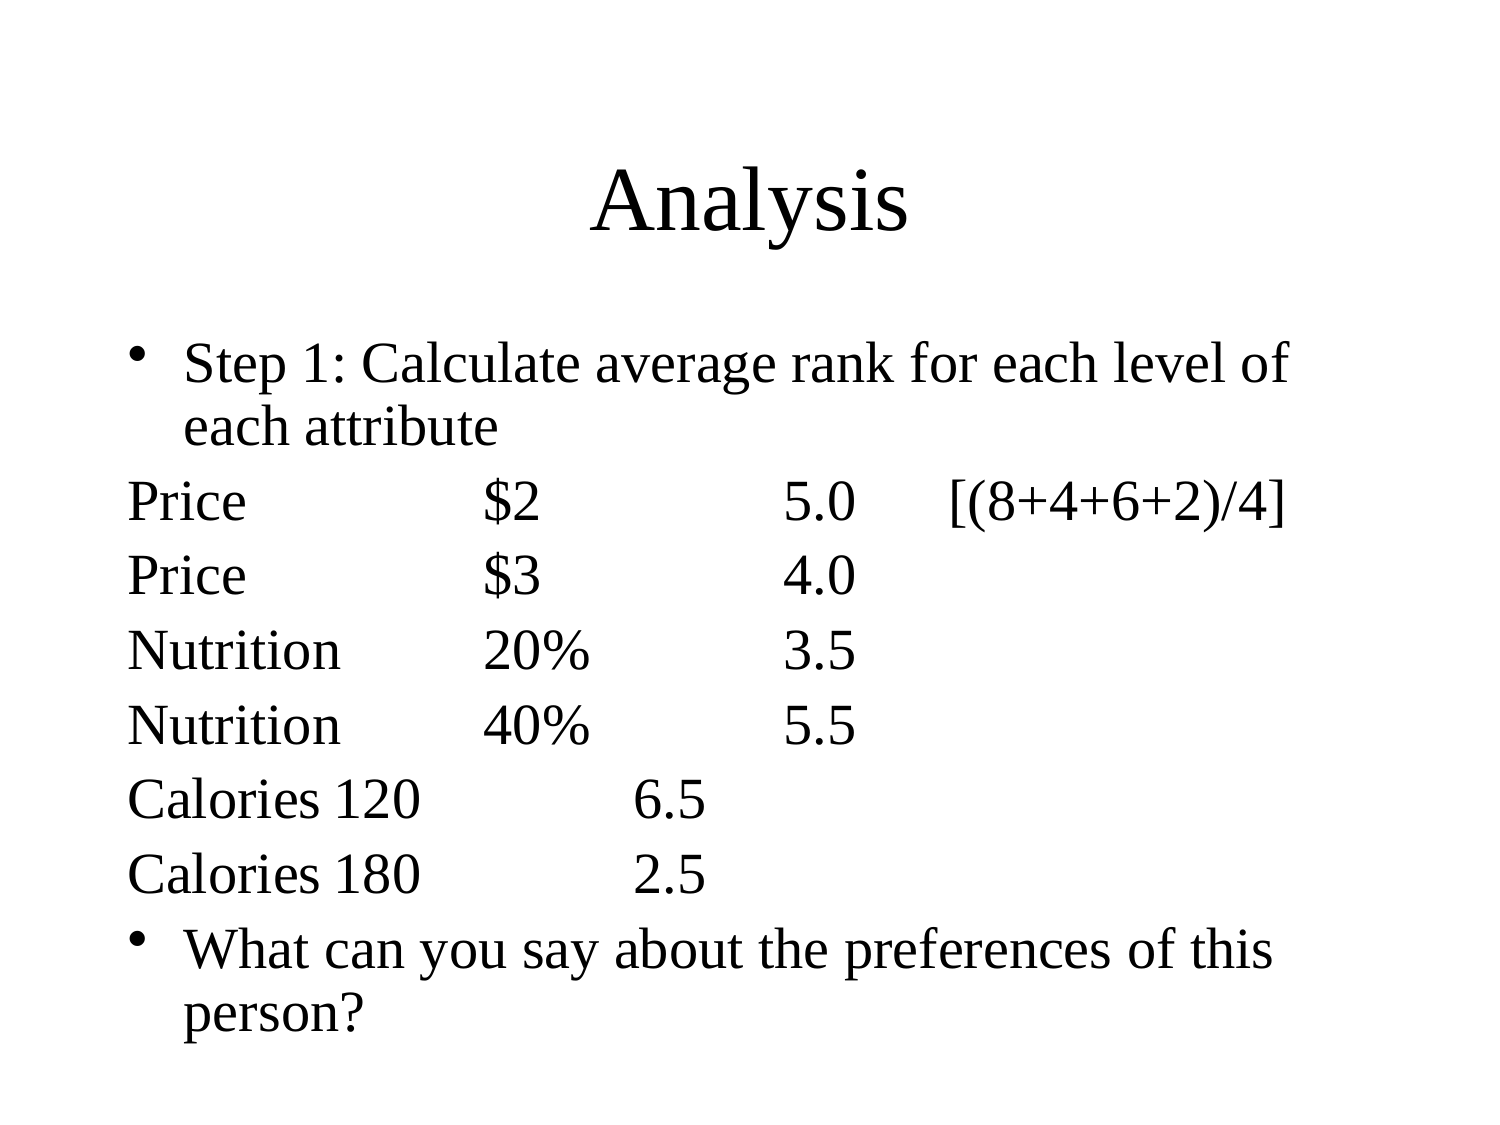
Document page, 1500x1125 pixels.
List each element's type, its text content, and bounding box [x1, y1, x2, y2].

title Analysis [112, 99, 1388, 288]
list Step 1: Calculate average rank for each level of each attribute Price $2 5.0 [(8+4+6+2)/4] Price $3 4.0 Nutrition 20% 3.5 Nutrition 40% 5.5 Calories 120 6.5 Calories 180 2.5 What can you say about the preferences of this person? [112, 324, 1388, 1076]
